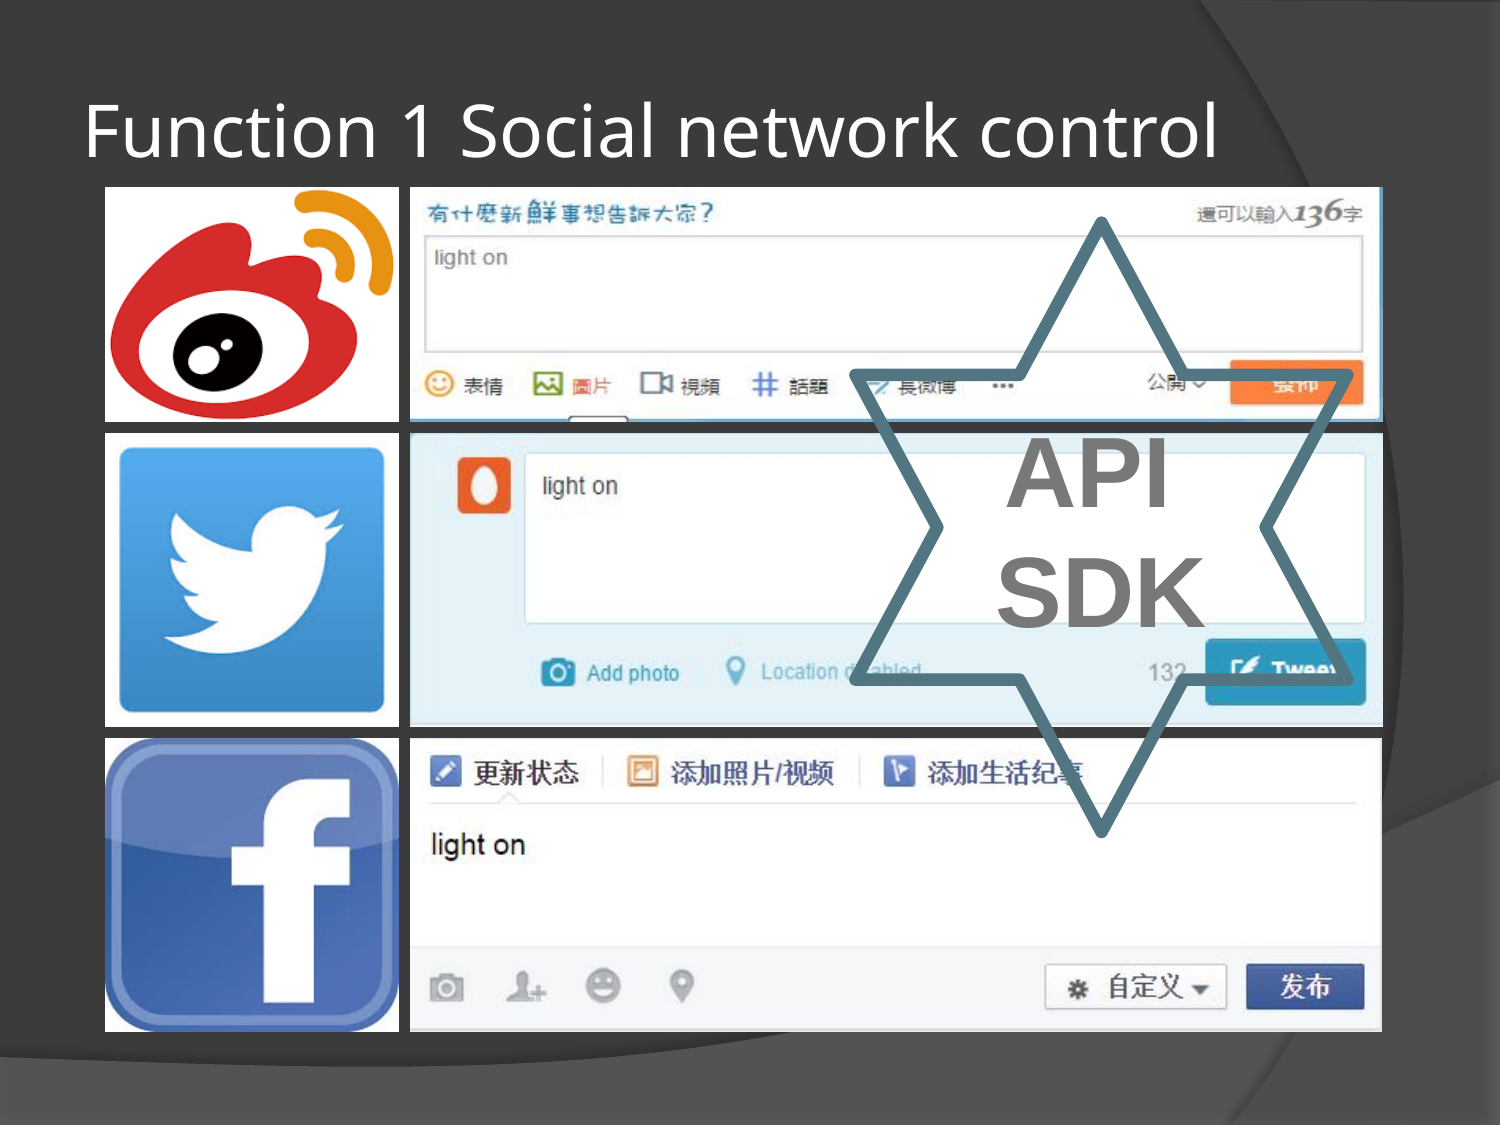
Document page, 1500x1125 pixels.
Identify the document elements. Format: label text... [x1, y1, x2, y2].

title Function 1 Social network control [75, 45, 1348, 211]
picture [105, 738, 399, 1032]
text_box [667, 703, 1500, 1125]
picture [105, 187, 399, 423]
picture [409, 187, 1383, 423]
picture [409, 738, 1383, 1032]
picture [409, 433, 1383, 727]
picture [105, 433, 399, 727]
